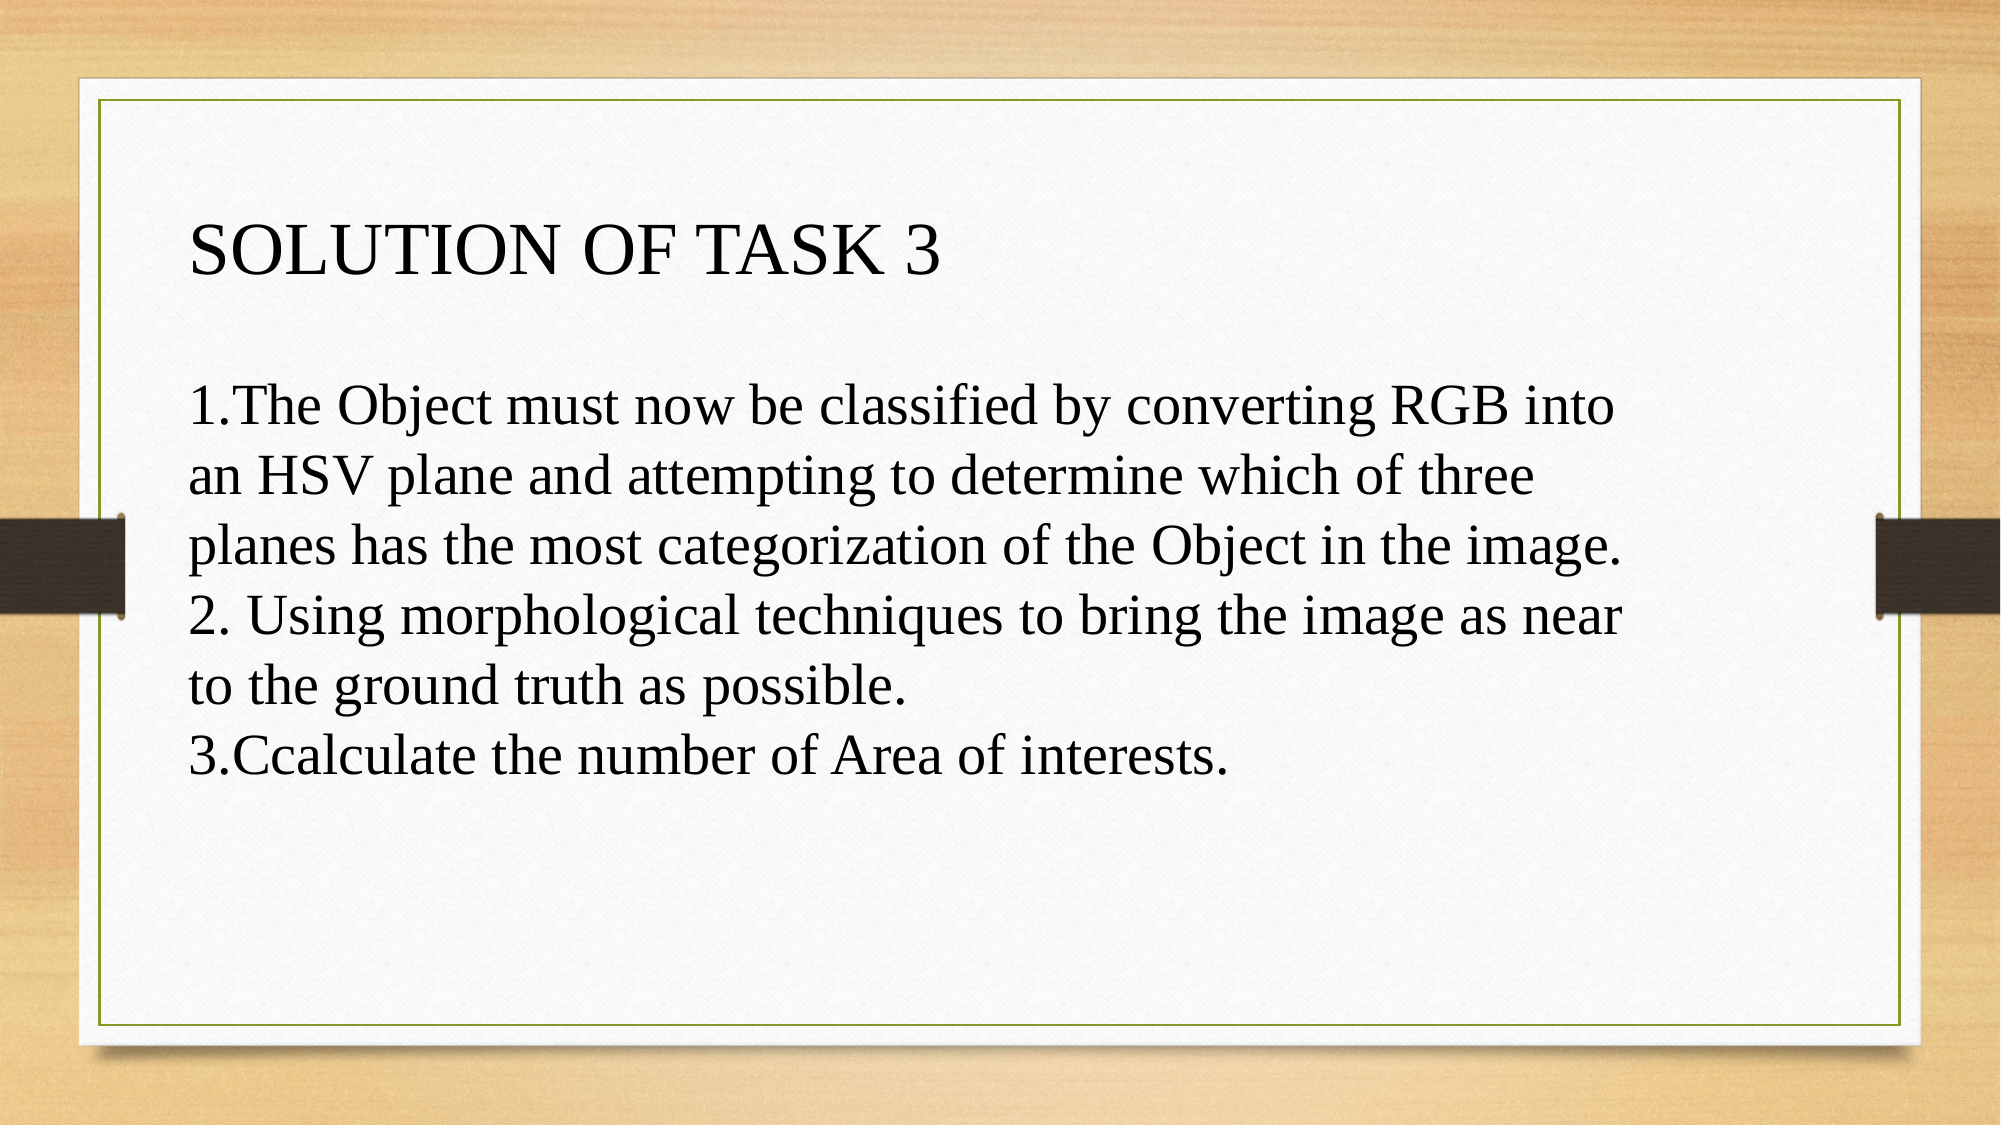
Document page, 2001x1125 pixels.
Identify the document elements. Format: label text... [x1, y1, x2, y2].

picture [0, 0, 2001, 1125]
text_box SOLUTION OF TASK 3 [173, 192, 1750, 297]
text_box 1.The Object must now be classified by converting RGB into an HSV plane and attempting to determine which of three planes has the most categorization of the Object in the image. 2. Using morphological techniques to bring the image as near to the ground truth as possible. 3.Ccalculate the number of Area of interests. [173, 358, 1692, 794]
